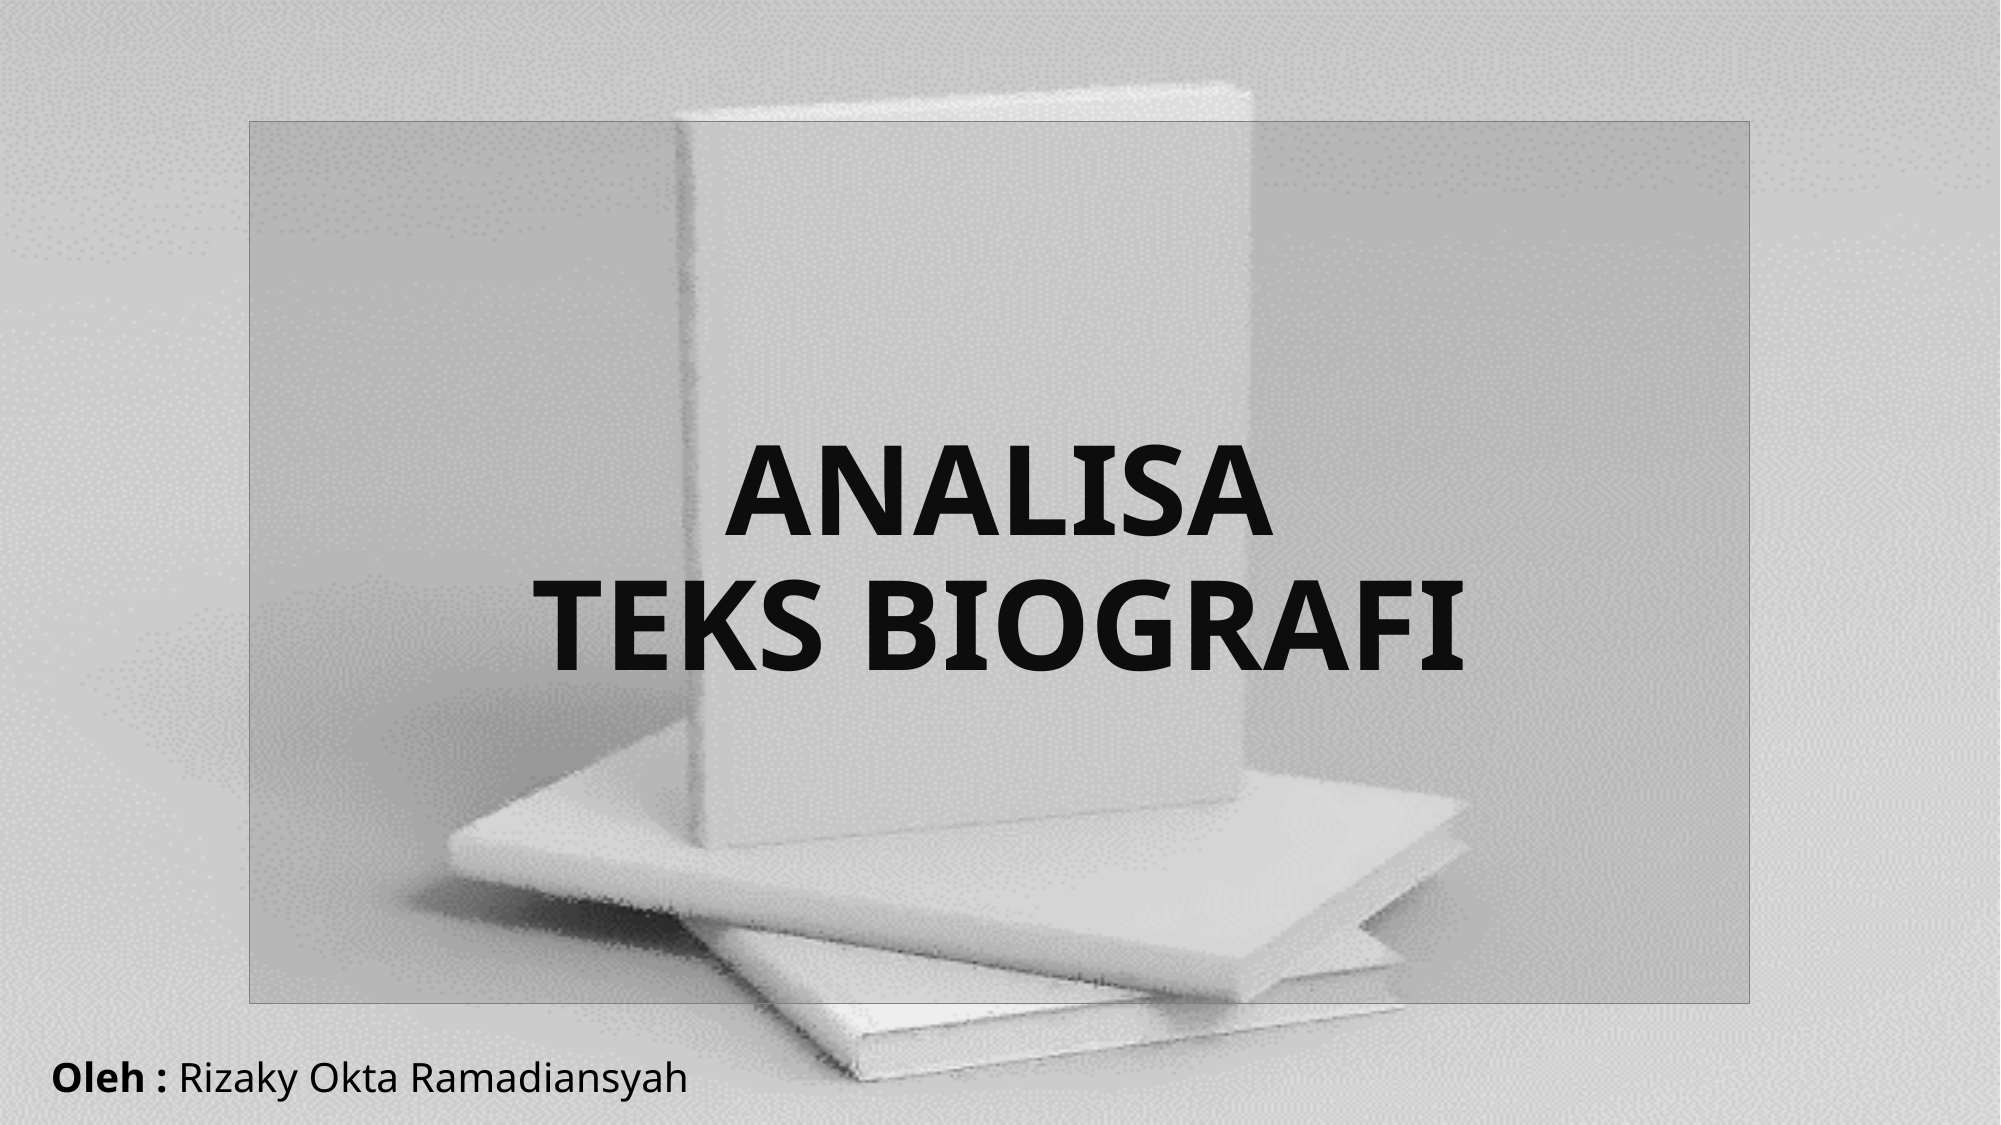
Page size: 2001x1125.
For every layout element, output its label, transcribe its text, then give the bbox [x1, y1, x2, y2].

picture [0, 0, 2001, 1125]
subtitle Oleh : Rizaky Okta Ramadiansyah [0, 1049, 741, 1110]
title ANALISA TEKS BIOGRAFI [249, 121, 1750, 1004]
